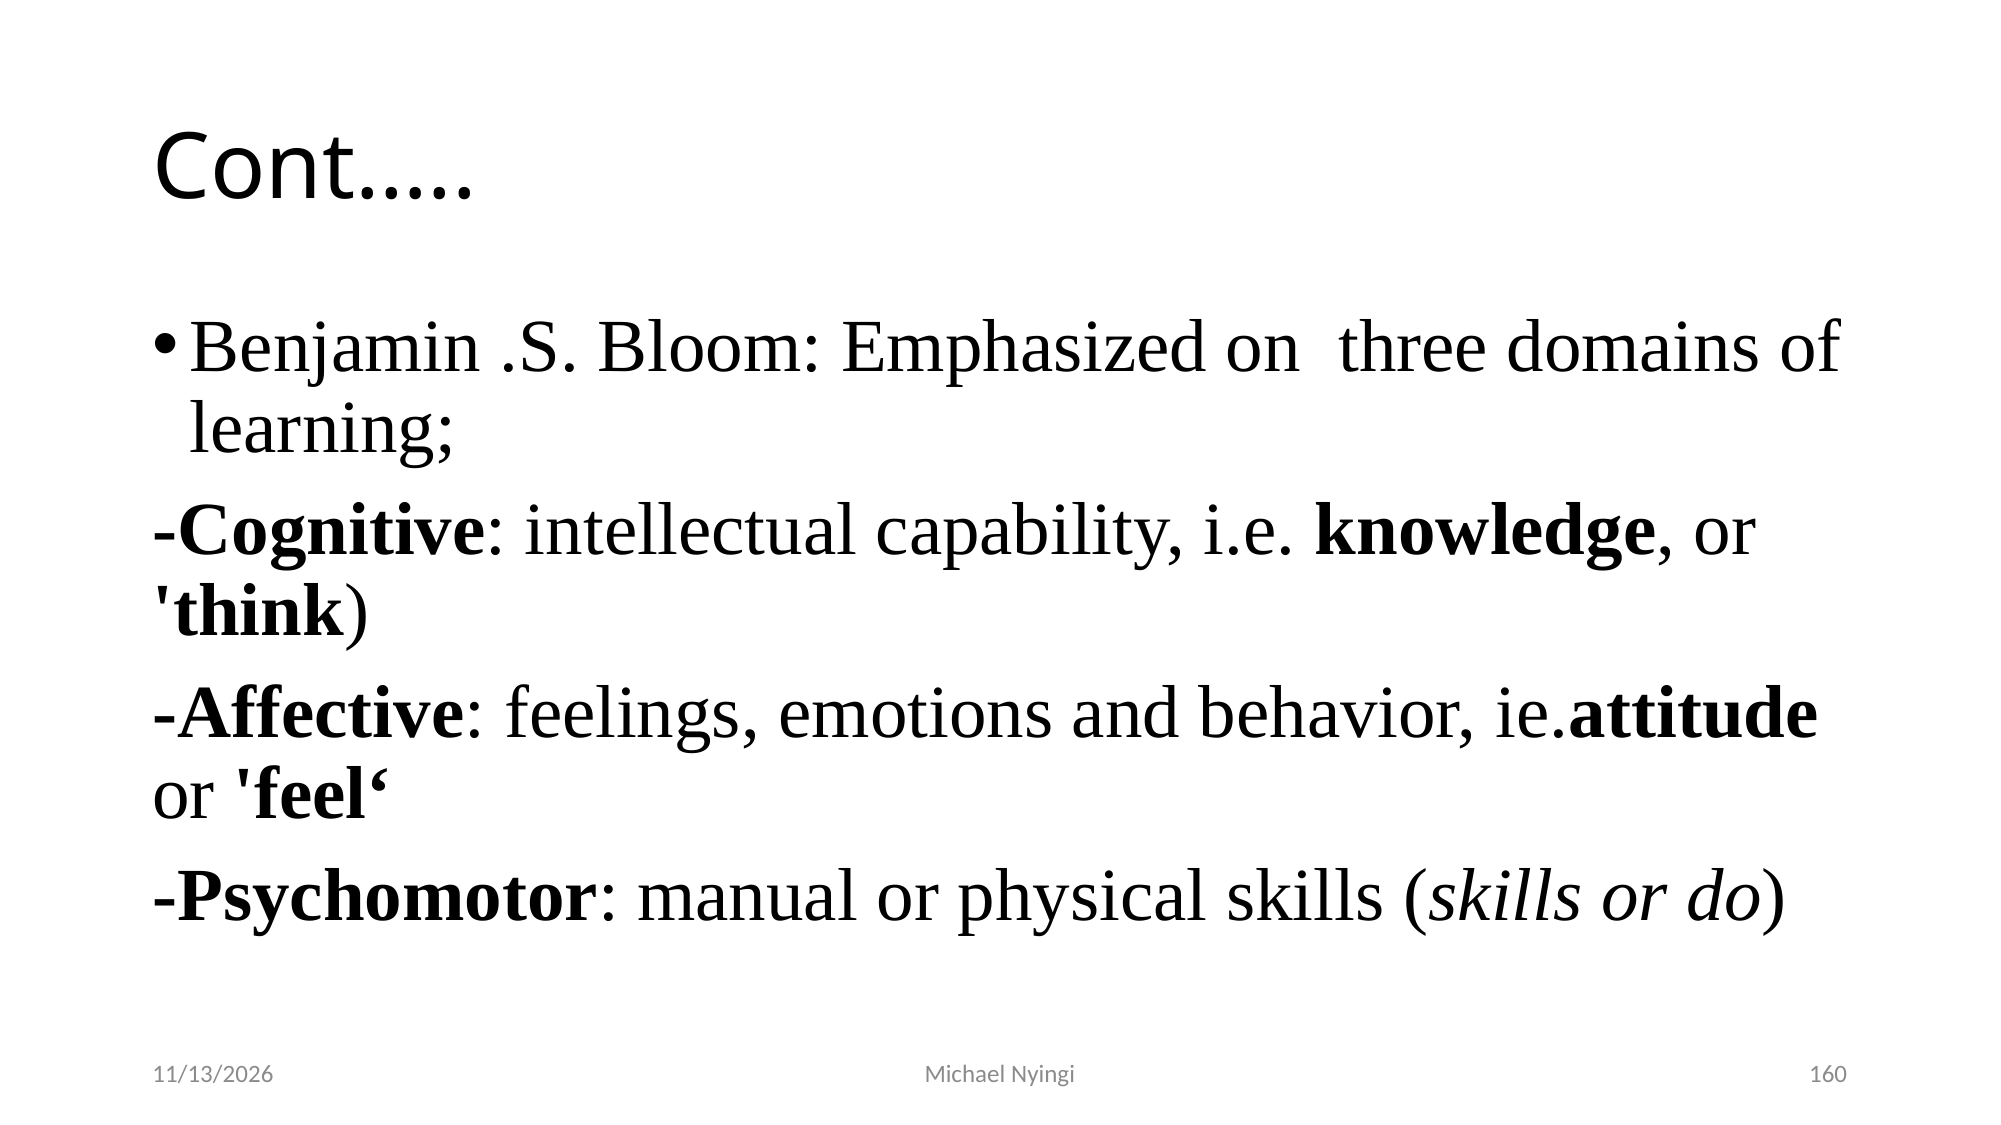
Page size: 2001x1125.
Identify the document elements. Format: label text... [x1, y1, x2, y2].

list Benjamin .S. Bloom: Emphasized on three domains of learning; -Cognitive: intellectual capability, i.e. knowledge, or 'think) -Affective: feelings, emotions and behavior, ie.attitude or 'feel‘ -Psychomotor: manual or physical skills (skills or do) [137, 299, 1863, 1014]
slide_number 160 [1412, 1042, 1863, 1103]
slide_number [137, 1042, 588, 1103]
title Cont….. [137, 59, 1863, 278]
footer Michael Nyingi [662, 1042, 1338, 1103]
